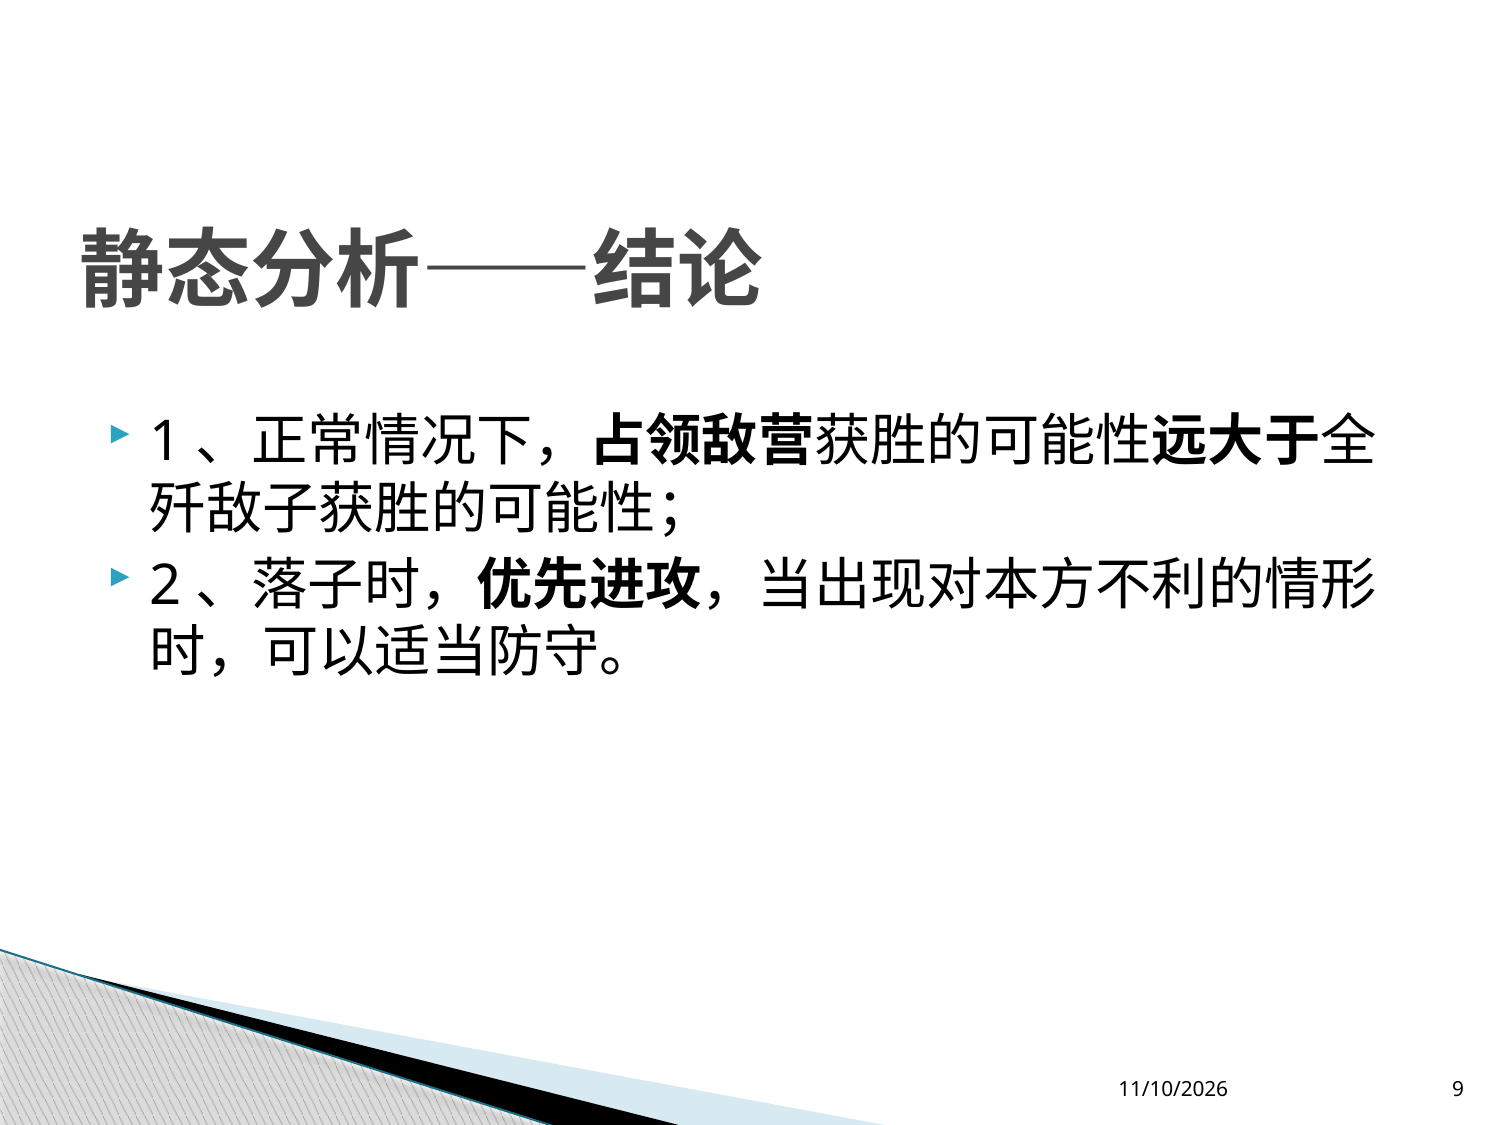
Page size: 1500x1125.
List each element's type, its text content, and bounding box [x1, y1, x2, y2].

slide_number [1103, 1051, 1418, 1112]
list 1、正常情况下，占领敌营获胜的可能性远大于全歼敌子获胜的可能性； 2、落子时，优先进攻，当出现对本方不利的情形时，可以适当防守。 [75, 397, 1425, 986]
slide_number 9 [1418, 1051, 1479, 1112]
title 静态分析——结论 [64, 172, 1415, 361]
